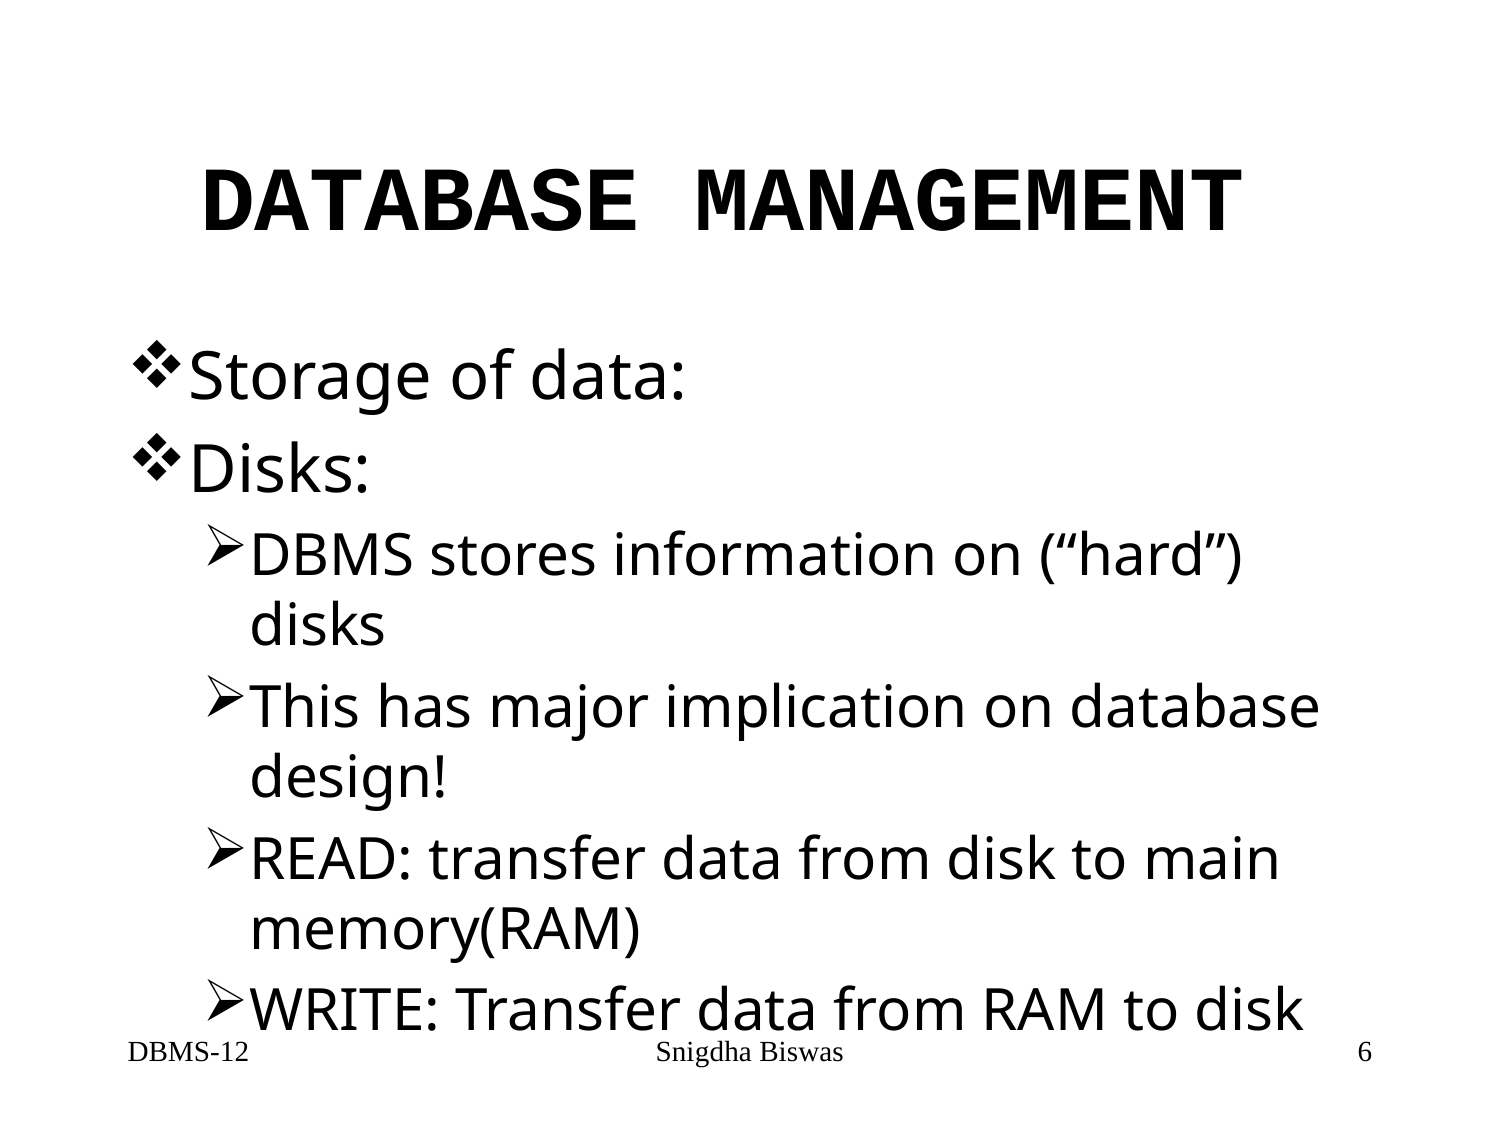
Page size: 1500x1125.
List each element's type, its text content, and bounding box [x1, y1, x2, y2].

footer Snigdha Biswas [512, 1024, 988, 1101]
slide_number 6 [1074, 1024, 1388, 1101]
title DATABASE MANAGEMENT [112, 99, 1388, 288]
slide_number DBMS-12 [112, 1024, 426, 1101]
list Storage of data: Disks: DBMS stores information on (“hard”) disks This has major implication on database design! READ: transfer data from disk to main memory(RAM) WRITE: Transfer data from RAM to disk [112, 324, 1388, 1001]
